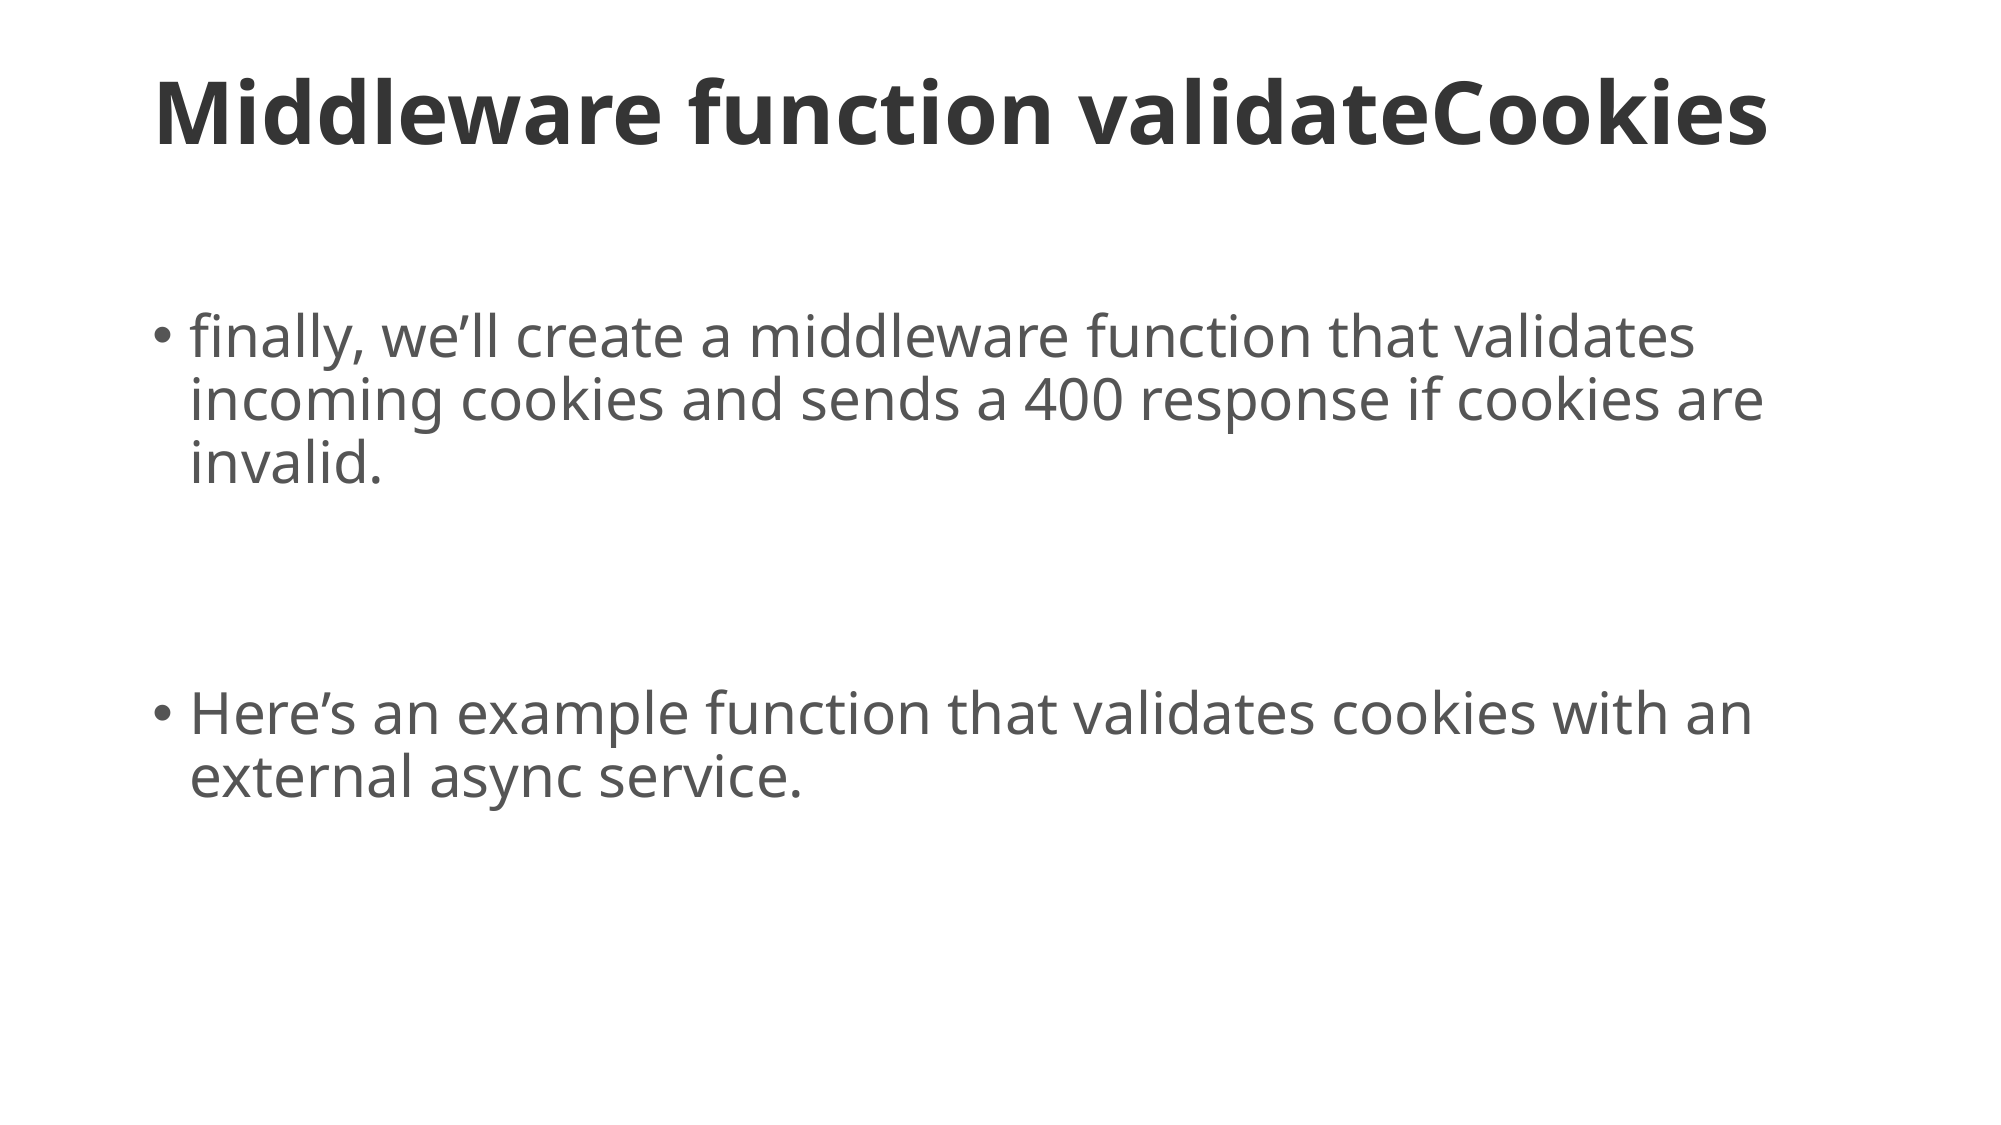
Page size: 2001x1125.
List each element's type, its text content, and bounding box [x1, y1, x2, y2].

title Middleware function validateCookies [137, 59, 1863, 278]
list finally, we’ll create a middleware function that validates incoming cookies and sends a 400 response if cookies are invalid. Here’s an example function that validates cookies with an external async service. [137, 299, 1863, 1014]
